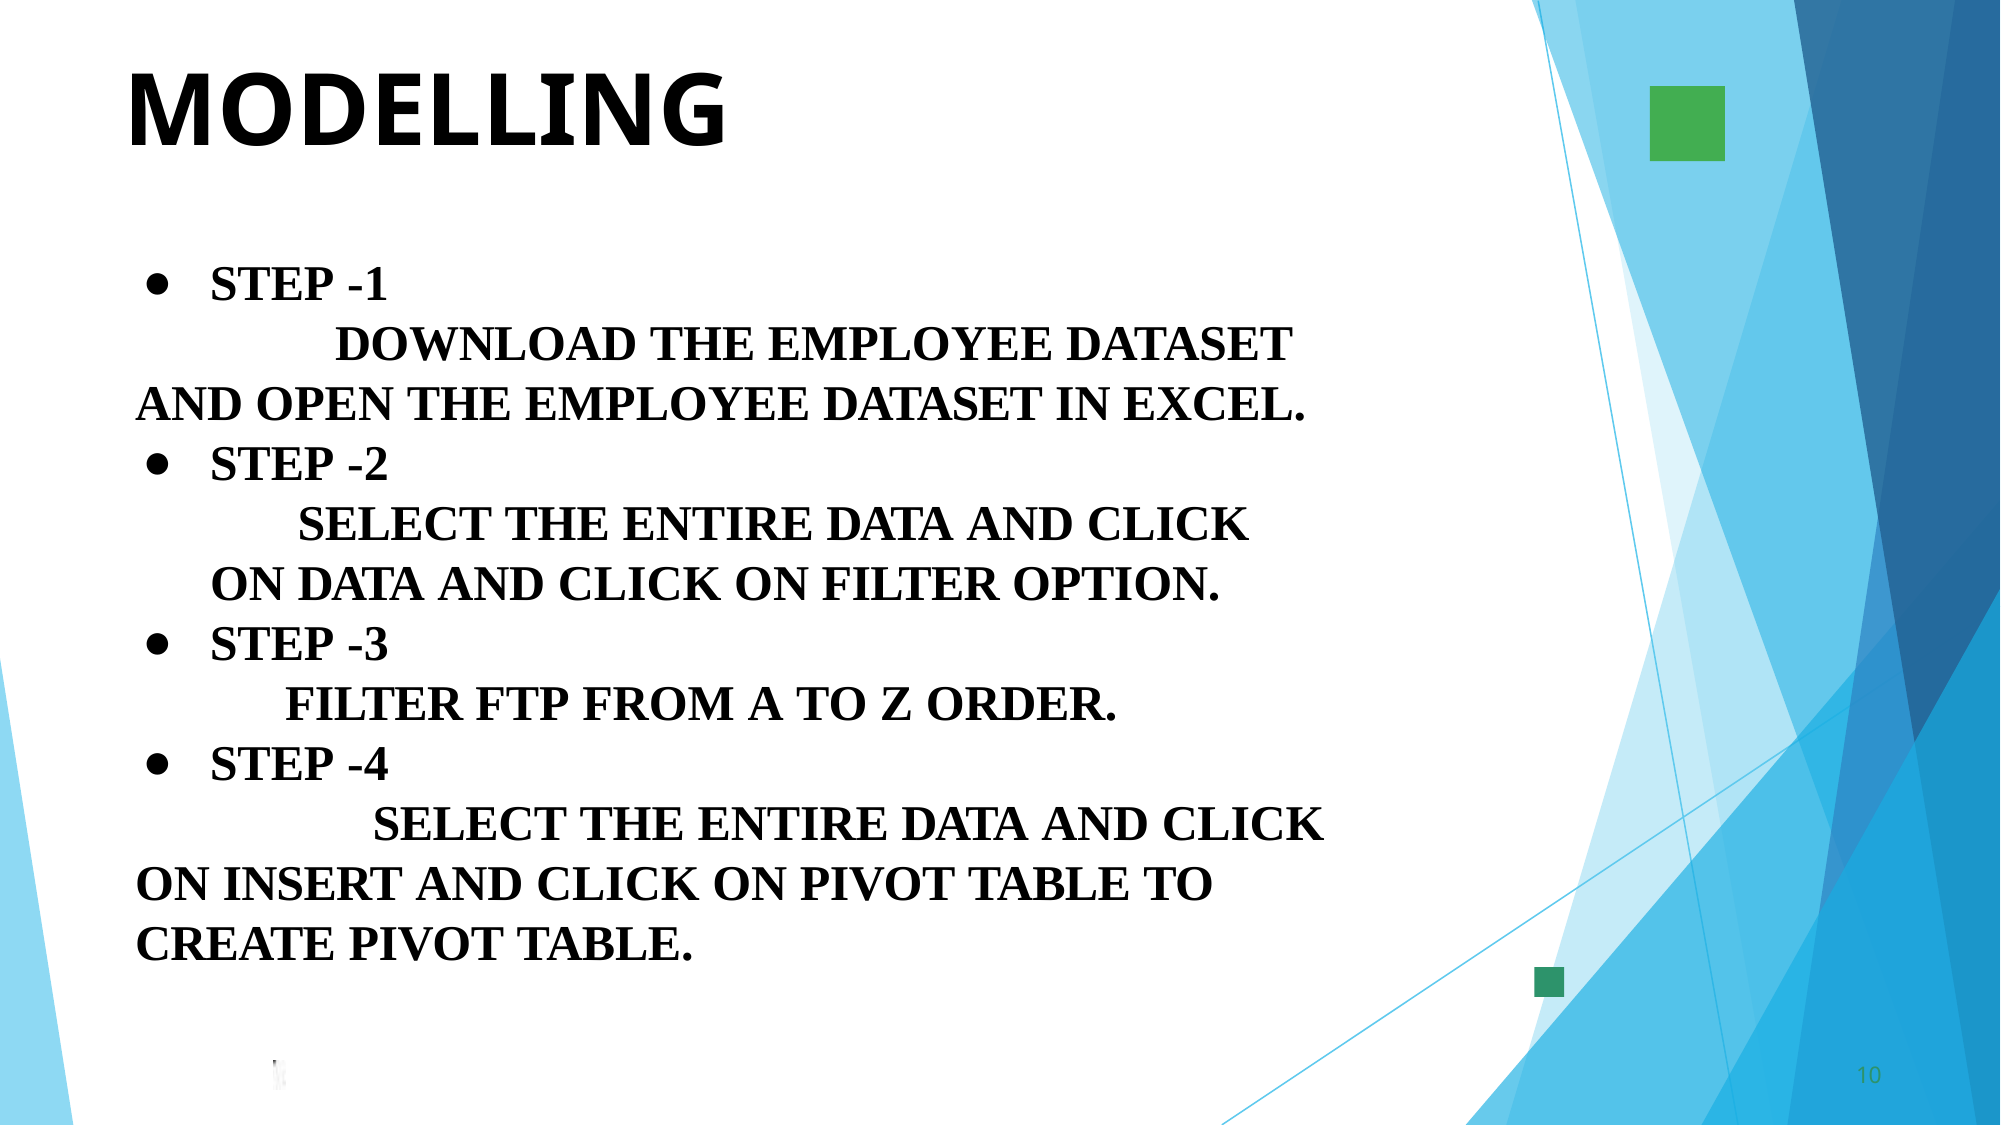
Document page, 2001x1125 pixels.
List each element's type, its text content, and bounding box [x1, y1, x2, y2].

text_box STEP -1 DOWNLOAD THE EMPLOYEE DATASET AND OPEN THE EMPLOYEE DATASET IN EXCEL. STEP -2 SELECT THE ENTIRE DATA AND CLICK ON DATA AND CLICK ON FILTER OPTION. STEP -3 FILTER FTP FROM A TO Z ORDER. STEP -4 SELECT THE ENTIRE DATA AND CLICK ON INSERT AND CLICK ON PIVOT TABLE TO CREATE PIVOT TABLE. [132, 248, 1331, 971]
title MODELLING [91, 43, 1648, 234]
picture [273, 1060, 287, 1091]
text_box [1534, 967, 1565, 997]
text_box 10 [1854, 1058, 1883, 1089]
text_box [1649, 86, 1725, 162]
